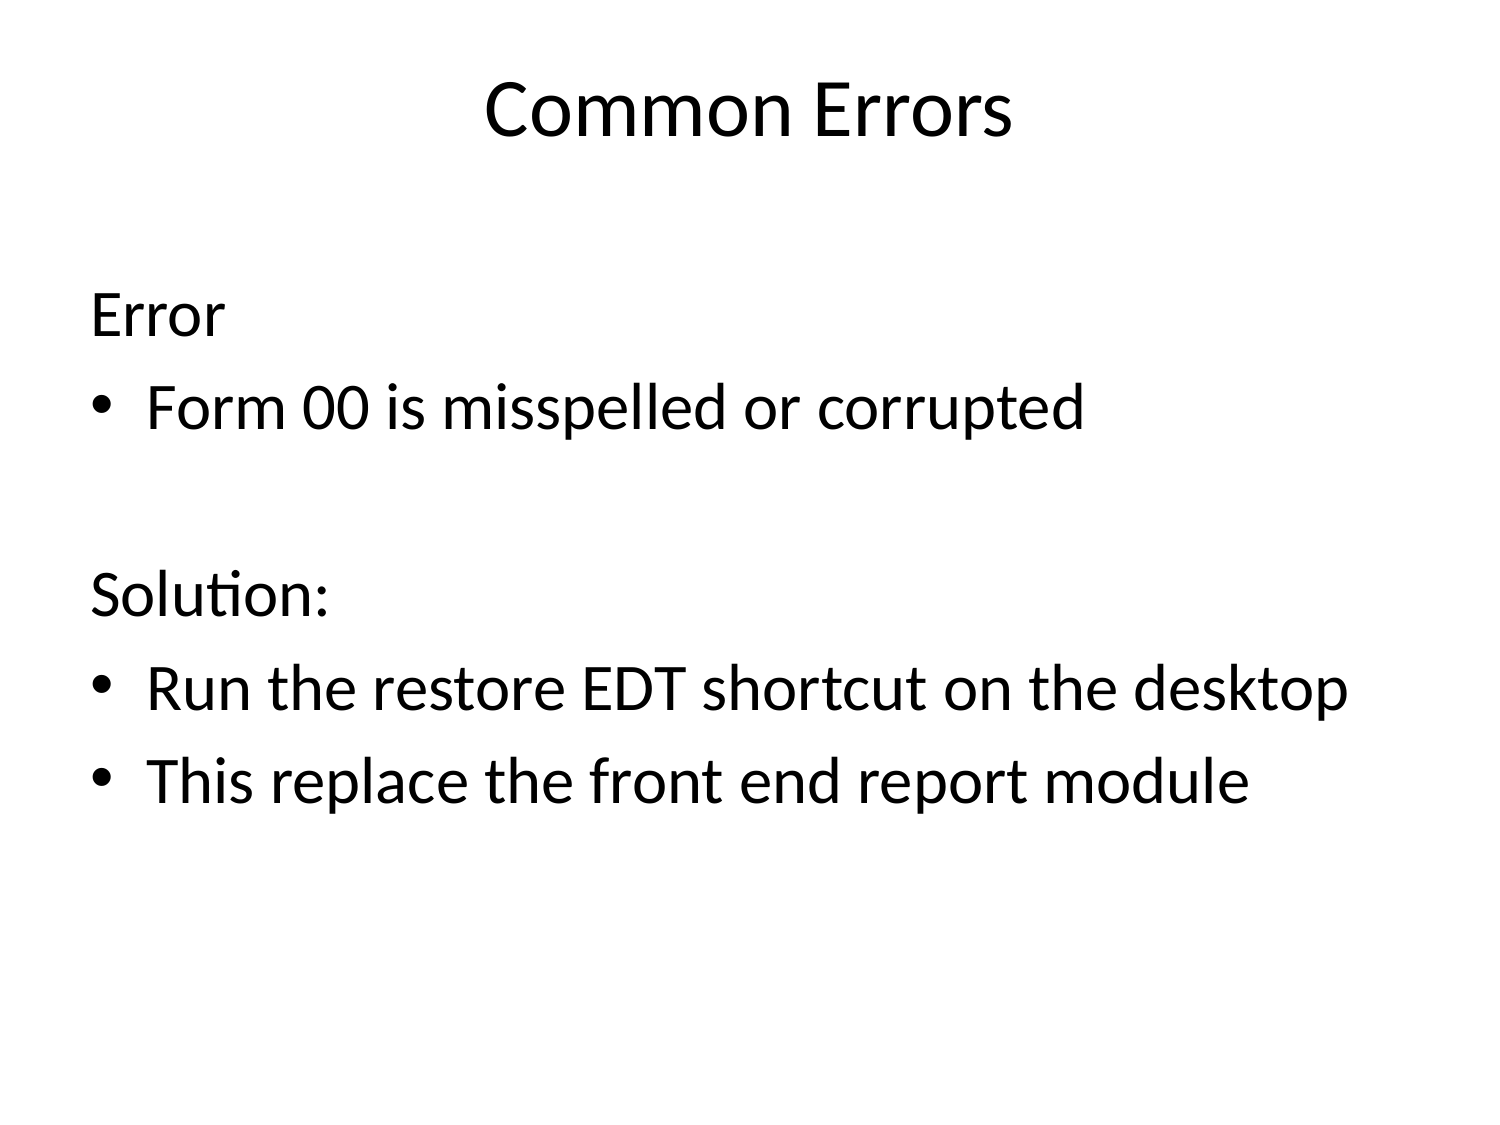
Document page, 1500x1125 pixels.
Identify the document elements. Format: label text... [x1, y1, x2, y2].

list Error Form 00 is misspelled or corrupted Solution: Run the restore EDT shortcut on the desktop This replace the front end report module [75, 262, 1425, 1005]
title Common Errors [75, 45, 1425, 161]
